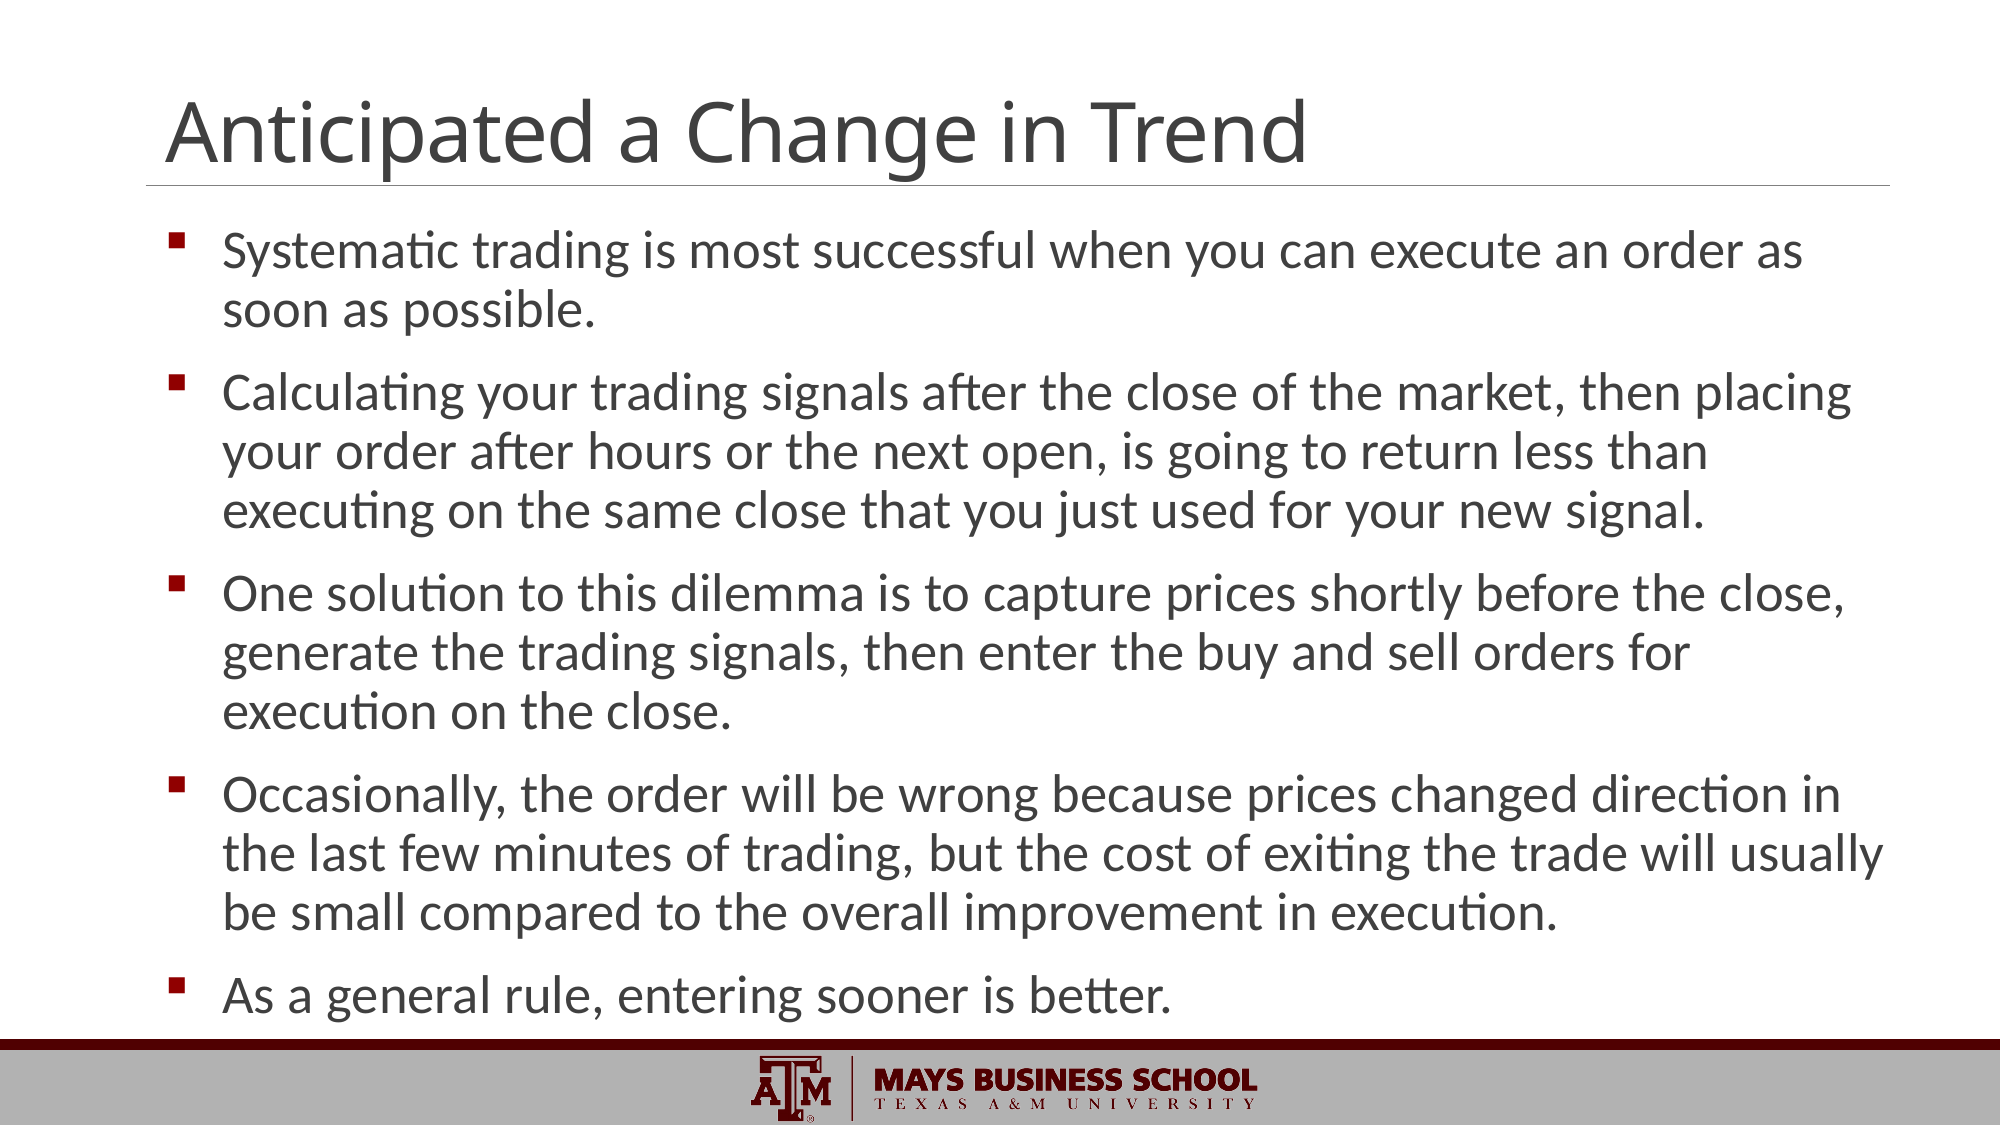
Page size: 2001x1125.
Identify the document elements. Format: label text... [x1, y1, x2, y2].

picture [750, 1055, 1260, 1125]
title Anticipated a Change in Trend [150, 47, 1889, 188]
list Systematic trading is most successful when you can execute an order as soon as possible. Calculating your trading signals after the close of the market, then placing your order after hours or the next open, is going to return less than executing on the same close that you just used for your new signal. One solution to this dilemma is to capture prices shortly before the close, generate the trading signals, then enter the buy and sell orders for execution on the close. Occasionally, the order will be wrong because prices changed direction in the last few minutes of trading, but the cost of exiting the trade will usually be small compared to the overall improvement in execution. As a general rule, entering sooner is better. [150, 214, 1889, 1033]
